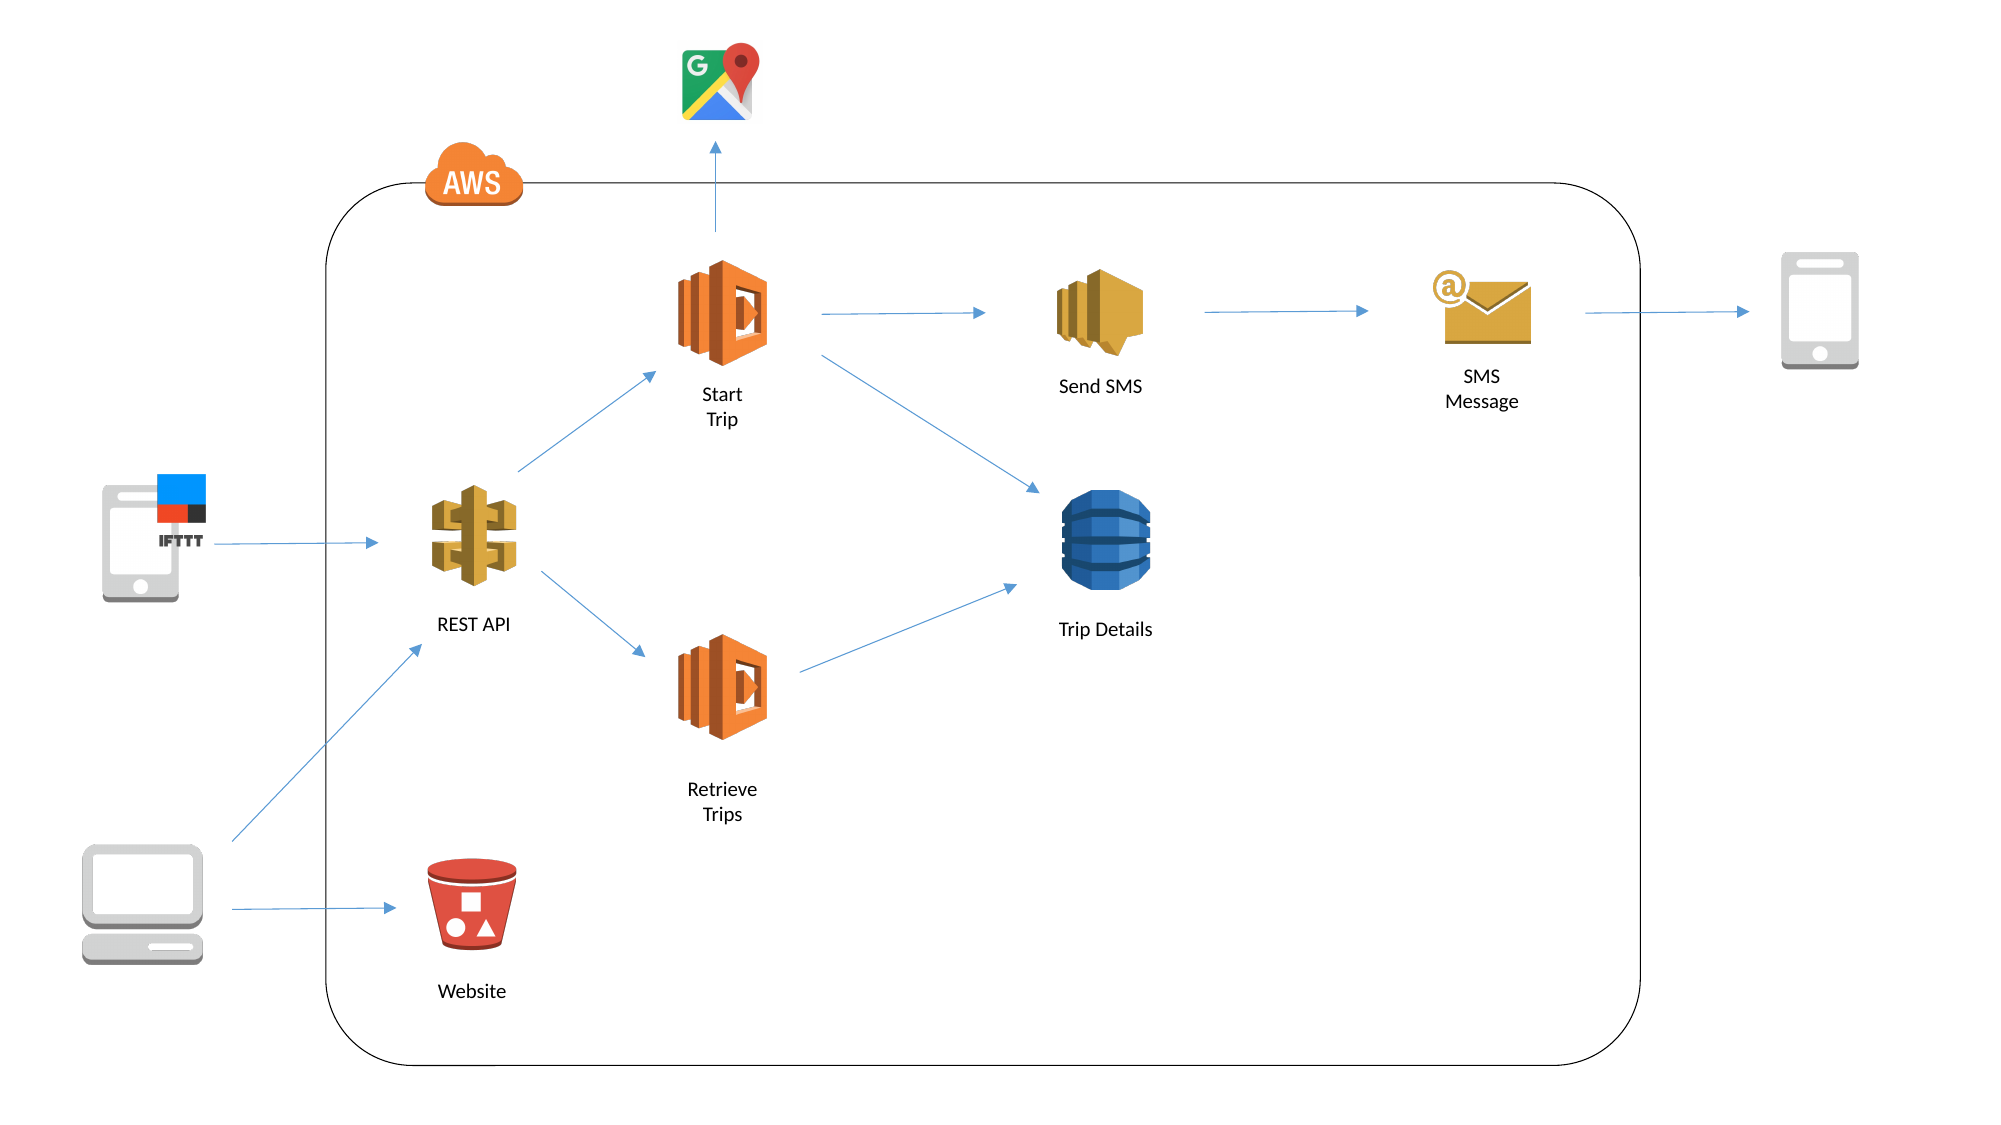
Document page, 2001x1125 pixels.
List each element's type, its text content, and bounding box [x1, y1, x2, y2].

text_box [517, 370, 657, 472]
picture [427, 858, 517, 951]
picture [677, 633, 768, 741]
text_box Retrieve Trips [656, 767, 789, 833]
picture [1433, 269, 1531, 345]
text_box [799, 584, 1018, 673]
picture [677, 259, 768, 367]
picture [101, 421, 227, 604]
text_box Website [414, 969, 531, 1010]
text_box SMS Message [1425, 355, 1538, 420]
text_box REST API [415, 603, 533, 644]
picture [424, 140, 524, 206]
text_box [232, 643, 422, 842]
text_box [821, 355, 1040, 494]
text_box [541, 571, 646, 658]
picture [1057, 269, 1143, 356]
text_box Trip Details [1039, 608, 1172, 648]
picture [1061, 490, 1151, 590]
picture [677, 40, 763, 124]
text_box [325, 182, 1641, 1067]
picture [1780, 250, 1860, 371]
picture [82, 844, 203, 965]
picture [431, 484, 517, 587]
text_box Send SMS [1040, 365, 1167, 405]
text_box Start Trip [675, 372, 770, 438]
